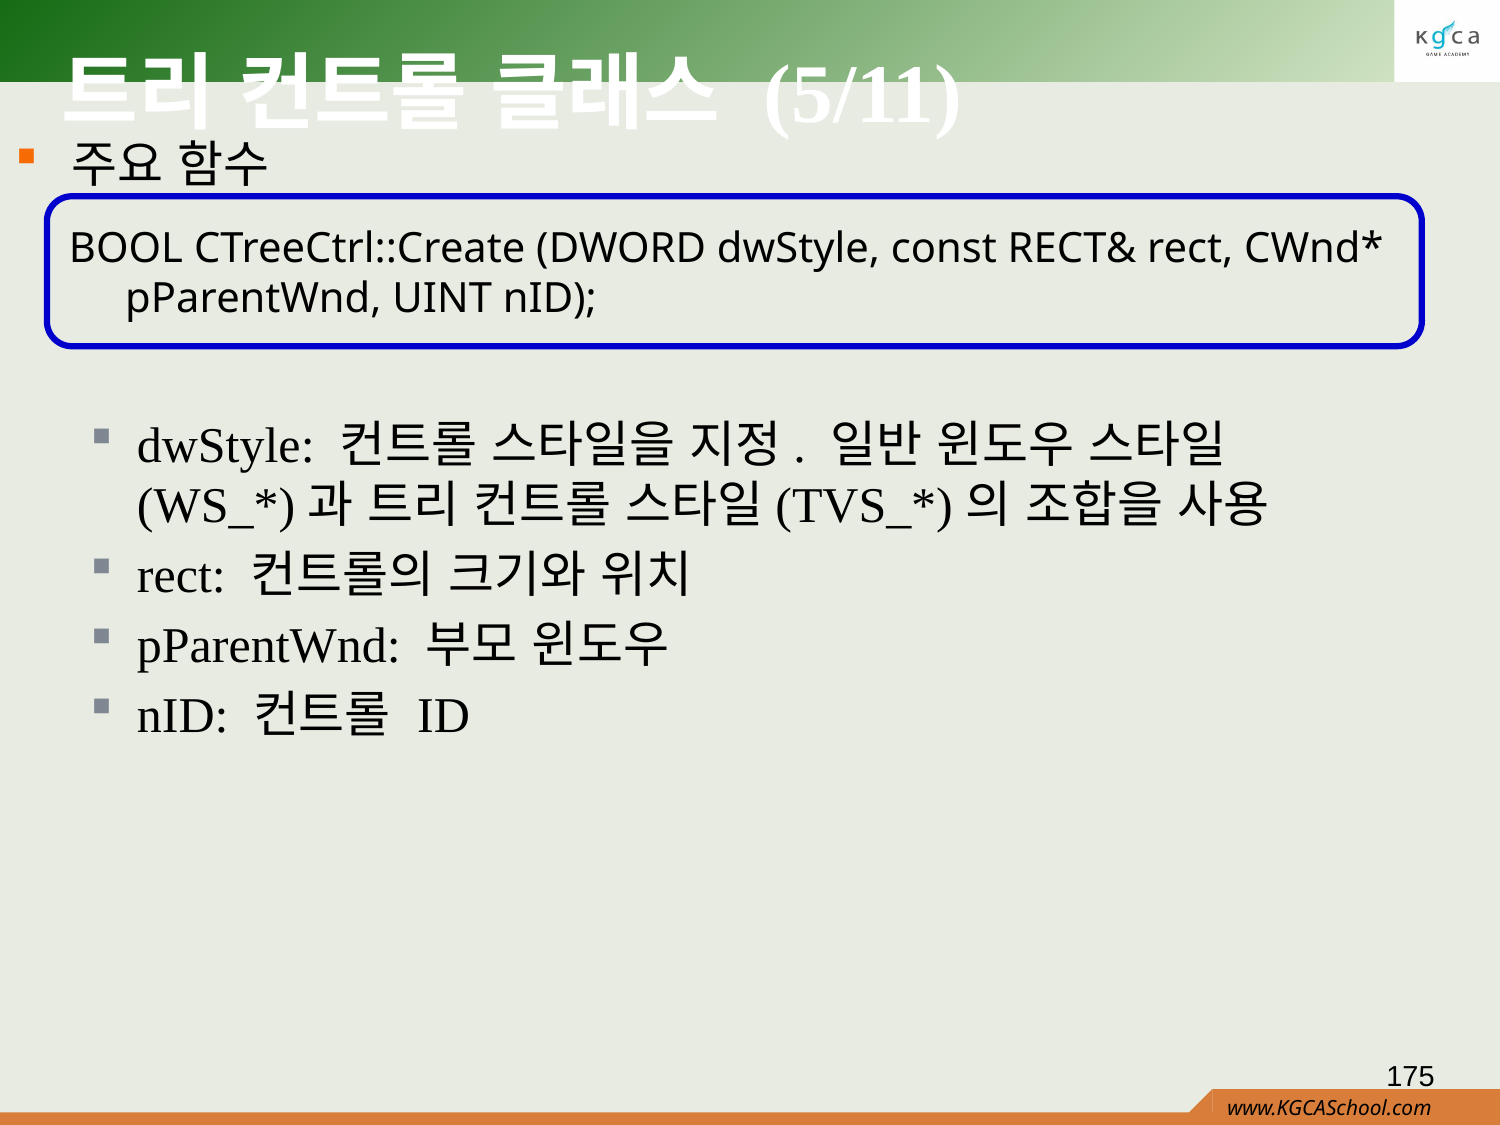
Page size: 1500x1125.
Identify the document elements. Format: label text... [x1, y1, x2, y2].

picture [1394, 0, 1500, 82]
title 트리 컨트롤 클래스 (5/11) [46, 23, 1454, 155]
slide_number 175 [1137, 1049, 1451, 1101]
text_box BOOL CTreeCtrl::Create (DWORD dwStyle, const RECT& rect, CWnd* pParentWnd, UINT nID); [46, 196, 1422, 347]
list 주요 함수 dwStyle: 컨트롤 스타일을 지정. 일반 윈도우 스타일(WS_*)과 트리 컨트롤 스타일(TVS_*)의 조합을 사용 rect: 컨트롤의 크기와 위치 pParentWnd: 부모 윈도우 nID: 컨트롤 ID [0, 125, 1407, 1017]
